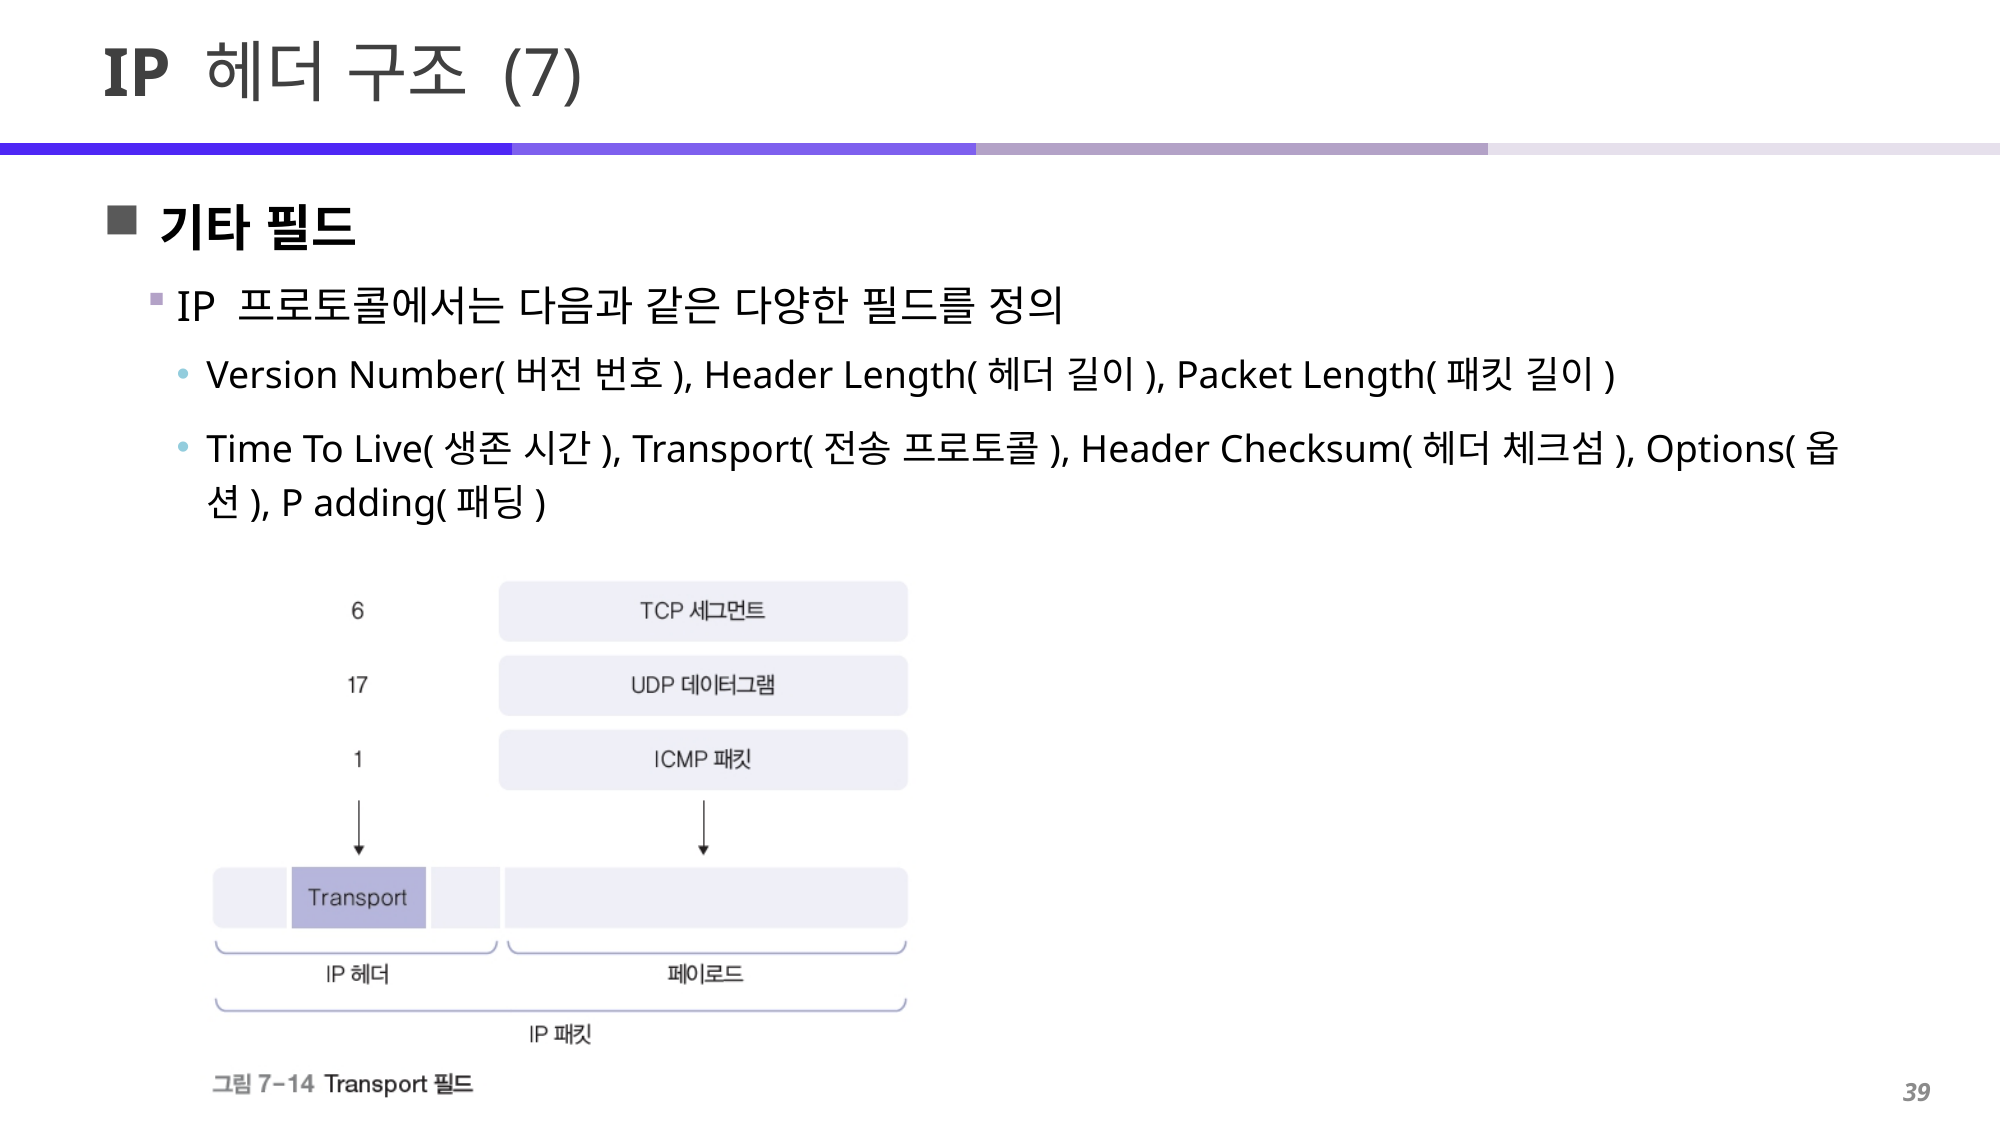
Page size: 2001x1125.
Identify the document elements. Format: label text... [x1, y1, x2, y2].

picture [199, 574, 919, 1101]
list 기타 필드 IP 프로토콜에서는 다음과 같은 다양한 필드를 정의 Version Number(버전 번호), Header Length(헤더 길이), Packet Length(패킷 길이) Time To Live(생존 시간), Transport(전송 프로토콜), Header Checksum(헤더 체크섬), Options(옵션), P adding(패딩) [88, 176, 1901, 1083]
title IP 헤더 구조 (7) [88, 18, 1920, 122]
